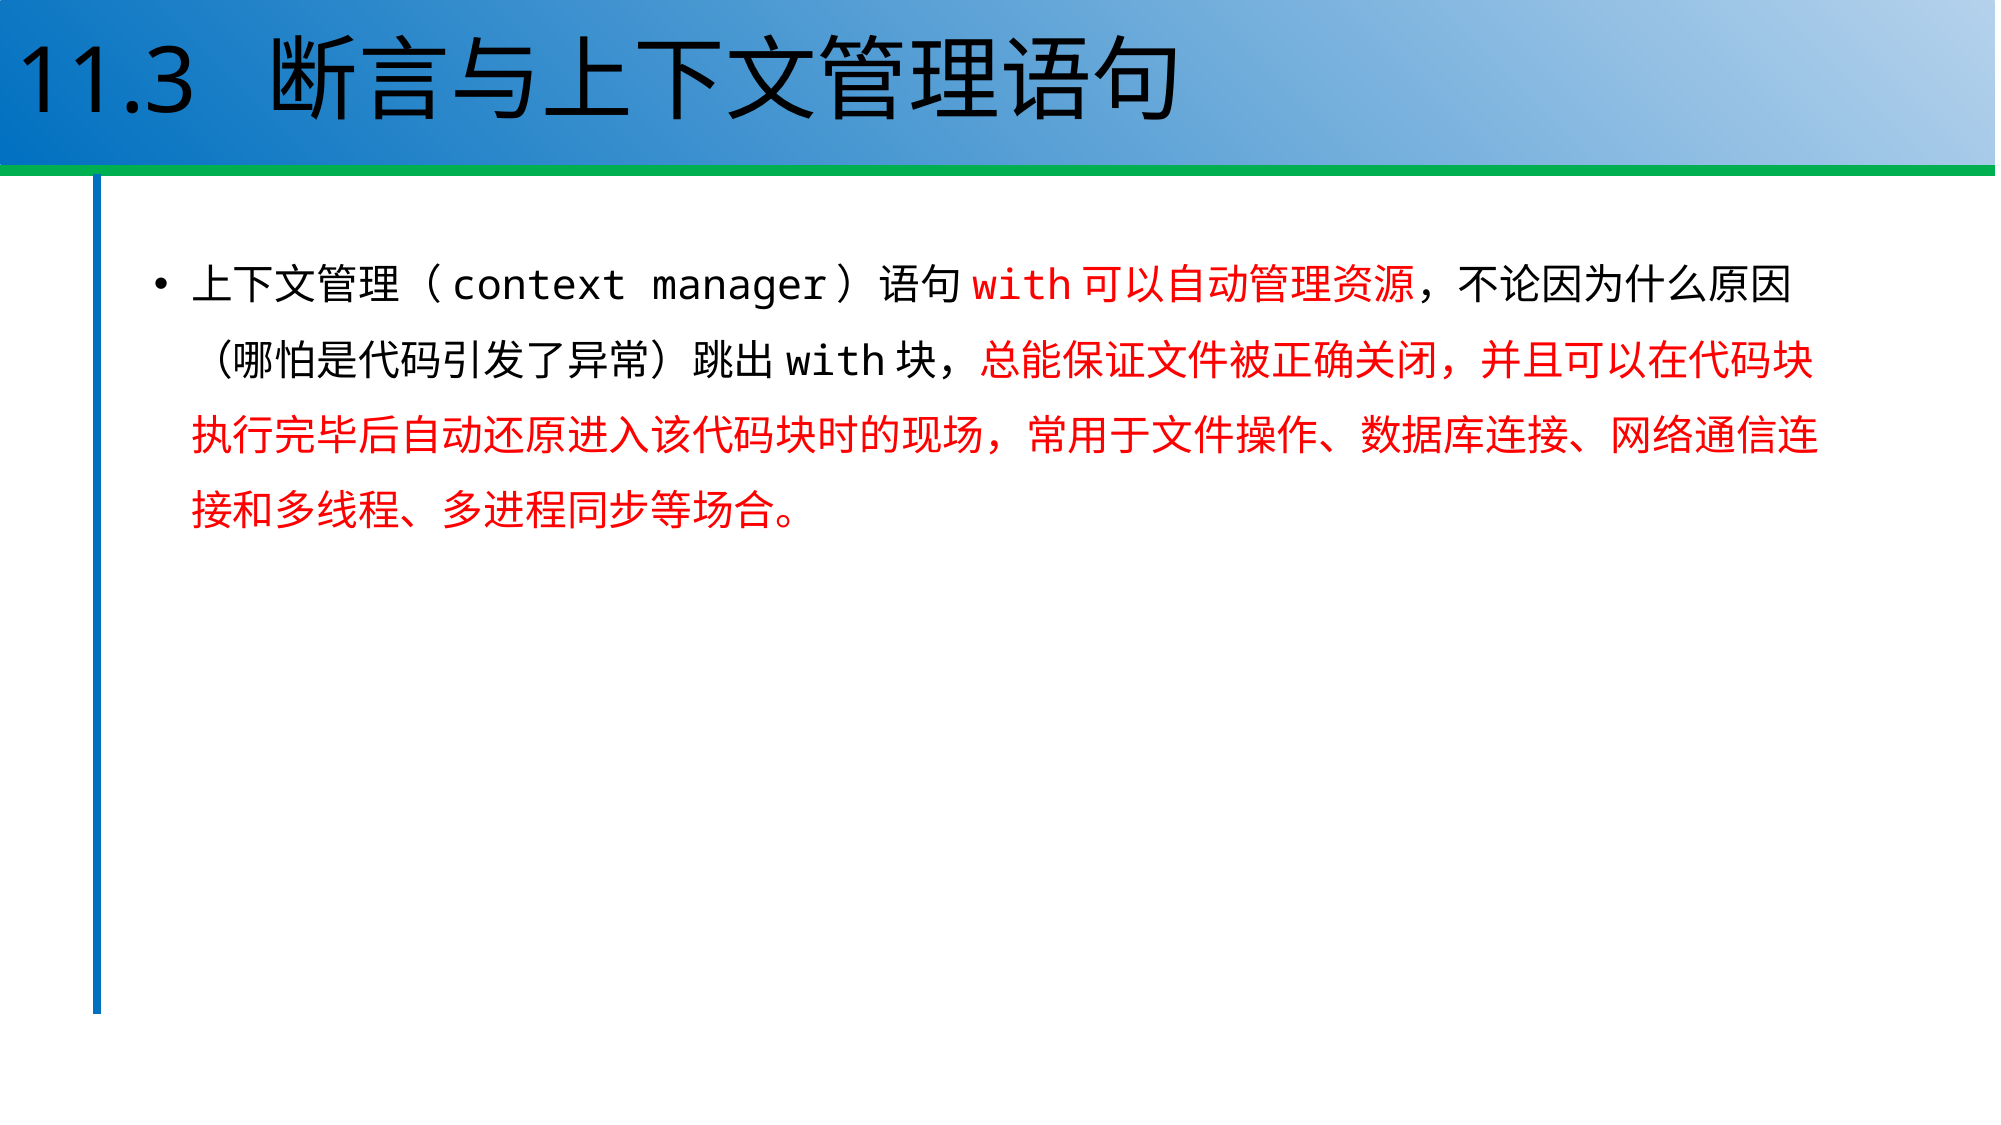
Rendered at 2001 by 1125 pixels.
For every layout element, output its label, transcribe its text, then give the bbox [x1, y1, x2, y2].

title 11.3 断言与上下文管理语句 [0, 0, 1995, 165]
list 上下文管理（context manager）语句with可以自动管理资源，不论因为什么原因（哪怕是代码引发了异常）跳出with块，总能保证文件被正确关闭，并且可以在代码块执行完毕后自动还原进入该代码块时的现场，常用于文件操作、数据库连接、网络通信连接和多线程、多进程同步等场合。 [138, 225, 1836, 969]
